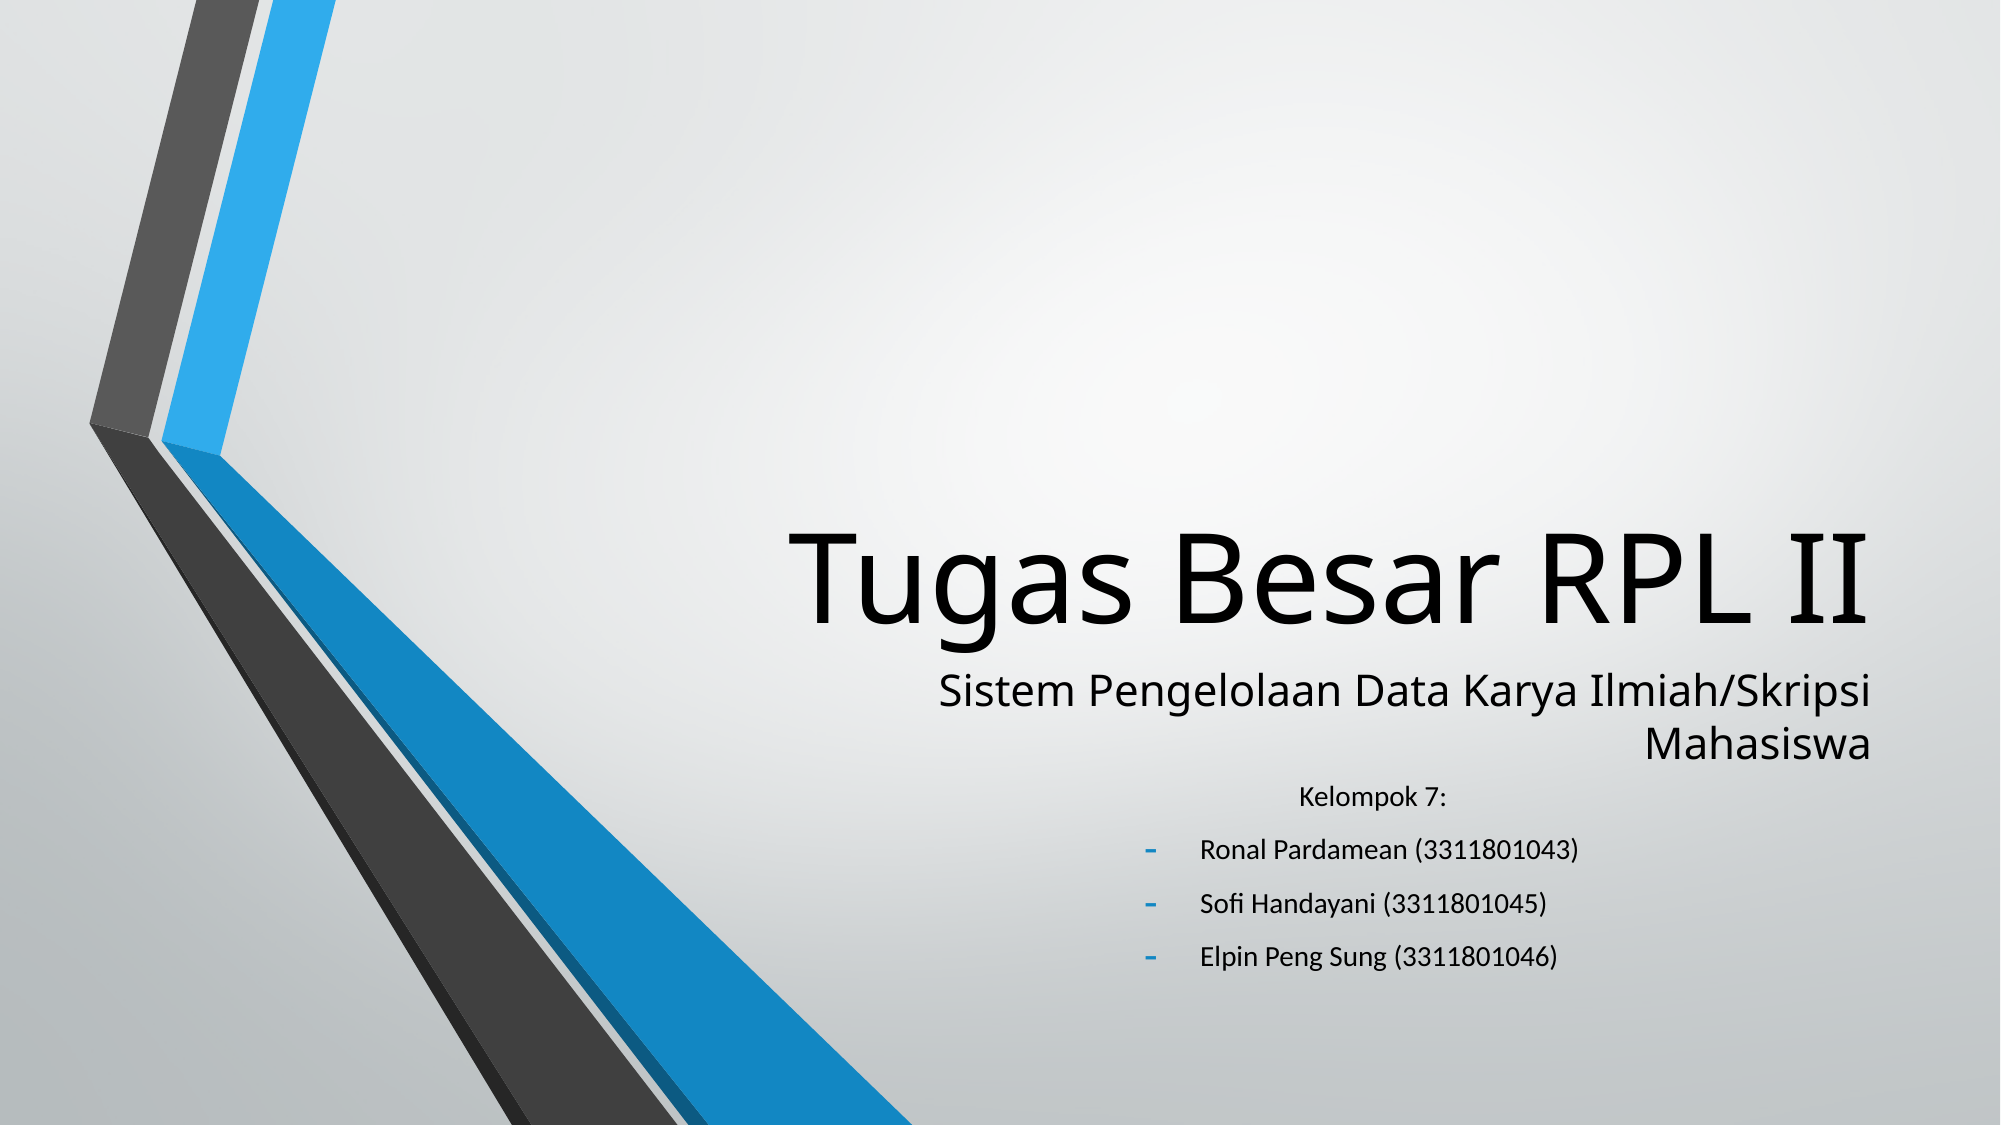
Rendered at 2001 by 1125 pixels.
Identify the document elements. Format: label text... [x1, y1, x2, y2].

subtitle Sistem Pengelolaan Data Karya Ilmiah/Skripsi Mahasiswa [740, 655, 1887, 884]
title Tugas Besar RPL II [480, 226, 1887, 656]
text_box Kelompok 7: Ronal Pardamean (3311801043) Sofi Handayani (3311801045) Elpin Peng Sung (3311801046) [1128, 769, 1612, 998]
